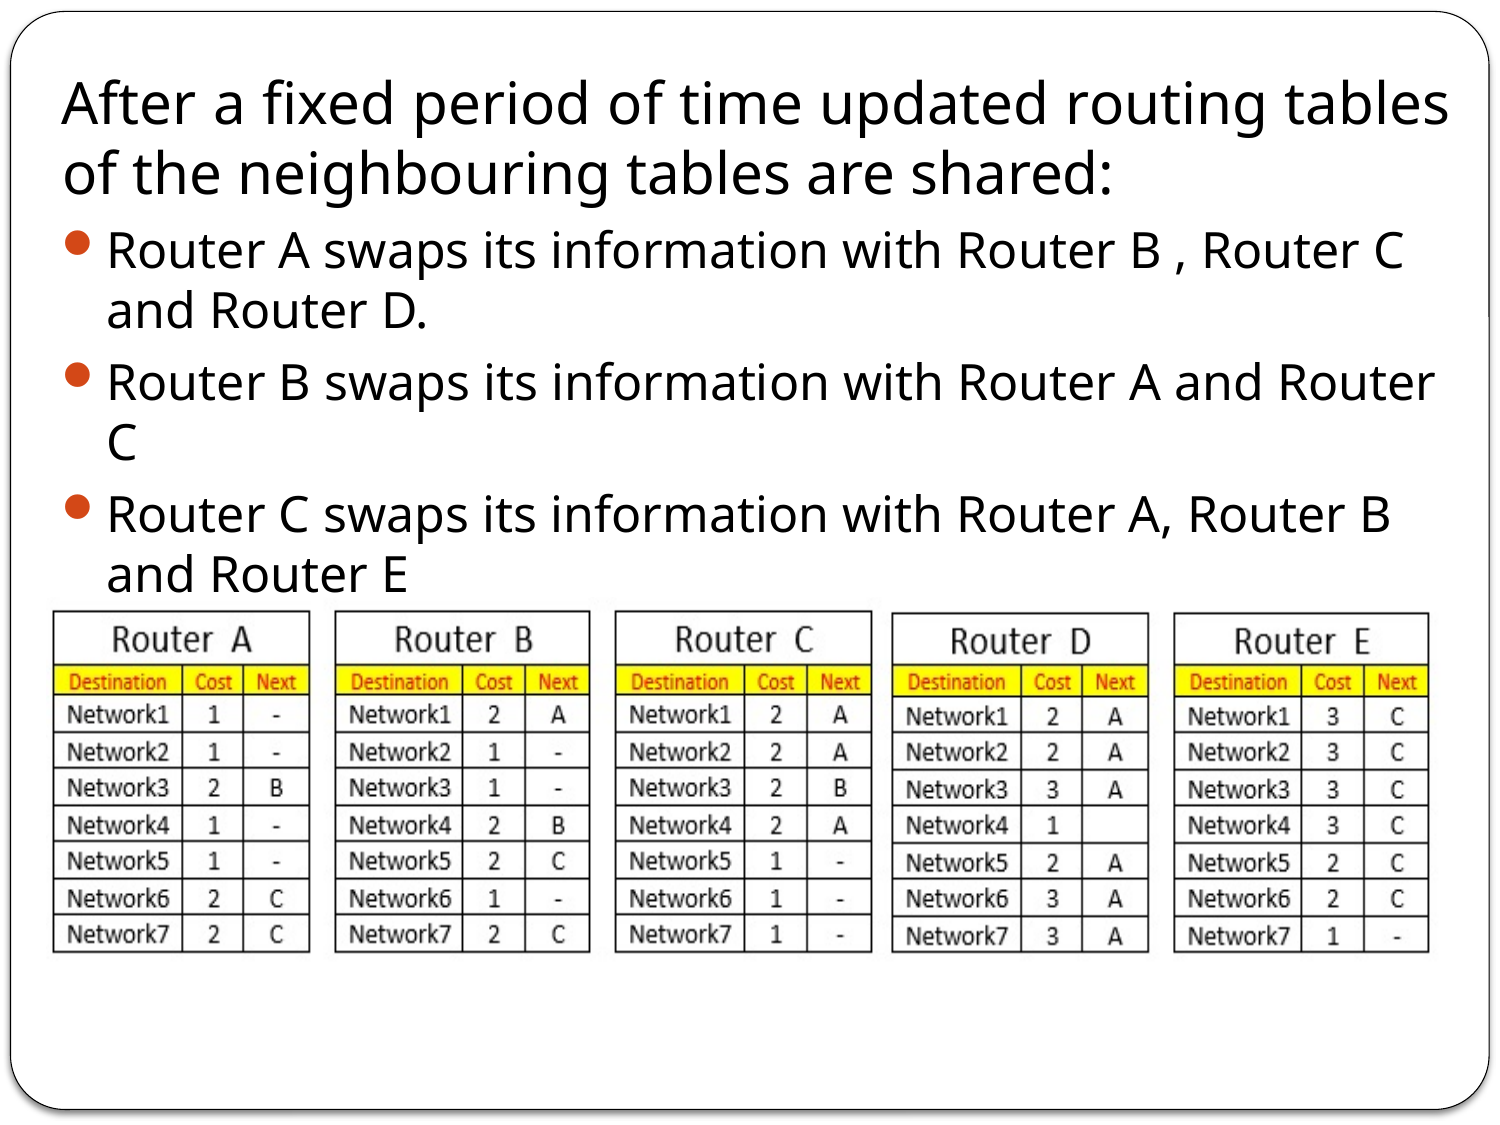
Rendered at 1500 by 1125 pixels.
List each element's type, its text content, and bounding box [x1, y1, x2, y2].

list After a fixed period of time updated routing tables of the neighbouring tables are shared: Router A swaps its information with Router B , Router C and Router D. Router B swaps its information with Router A and Router C Router C swaps its information with Router A, Router B and Router E Router D swaps its information with Router A Router E swaps its information with Router C Note: See example of Bellman Ford Algorithm. [46, 58, 1465, 1090]
picture [46, 597, 1454, 990]
